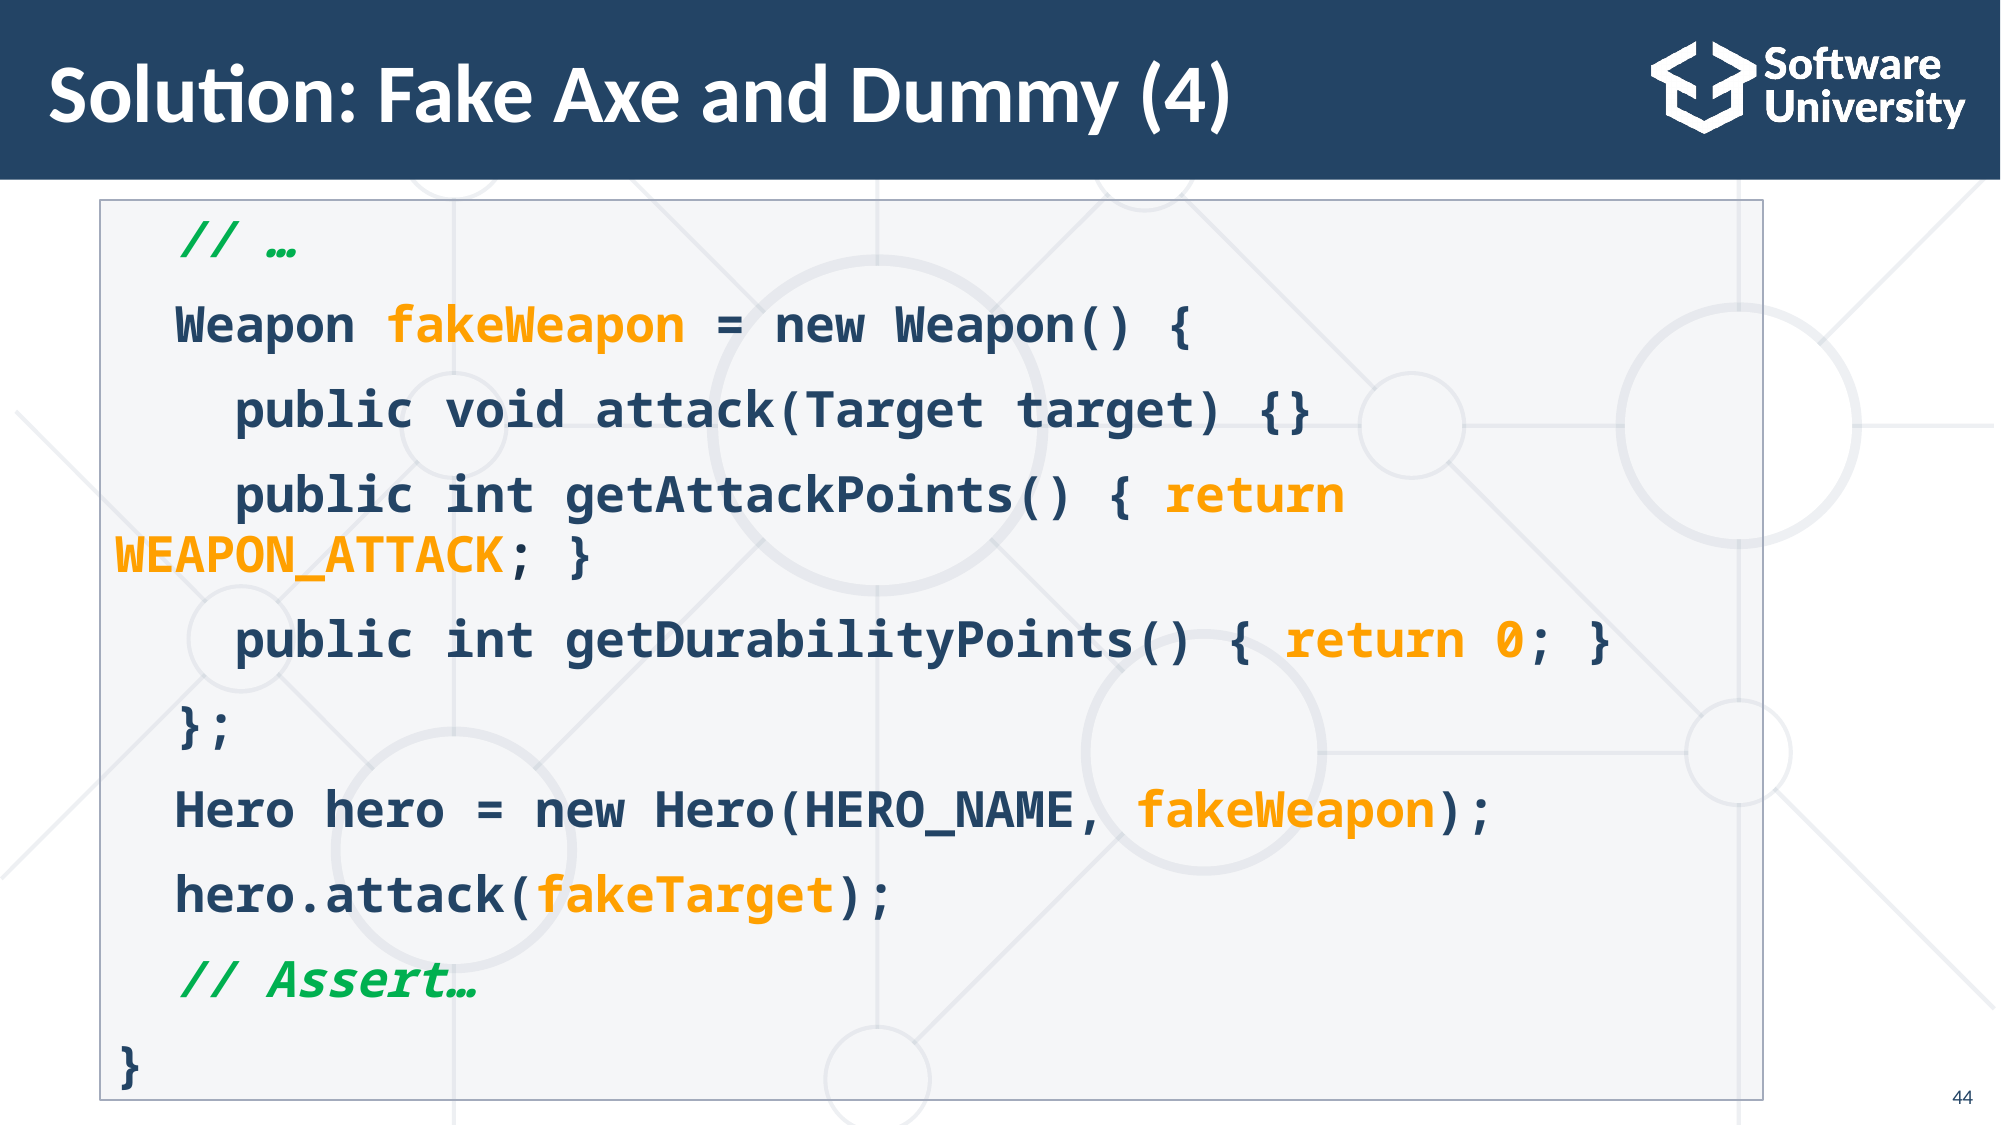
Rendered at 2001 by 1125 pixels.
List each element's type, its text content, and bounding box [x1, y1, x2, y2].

slide_number ‹#› [1927, 1067, 1989, 1117]
title Solution: Fake Axe and Dummy (4) [31, 16, 1625, 162]
picture [1651, 41, 1966, 134]
text_box // … Weapon fakeWeapon = new Weapon() { public void attack(Target target) {} public int getAttackPoints() { return WEAPON_ATTACK; } public int getDurabilityPoints() { return 0; } }; Hero hero = new Hero(HERO_NAME, fakeWeapon); hero.attack(fakeTarget); // Assert… } [100, 200, 1764, 1100]
